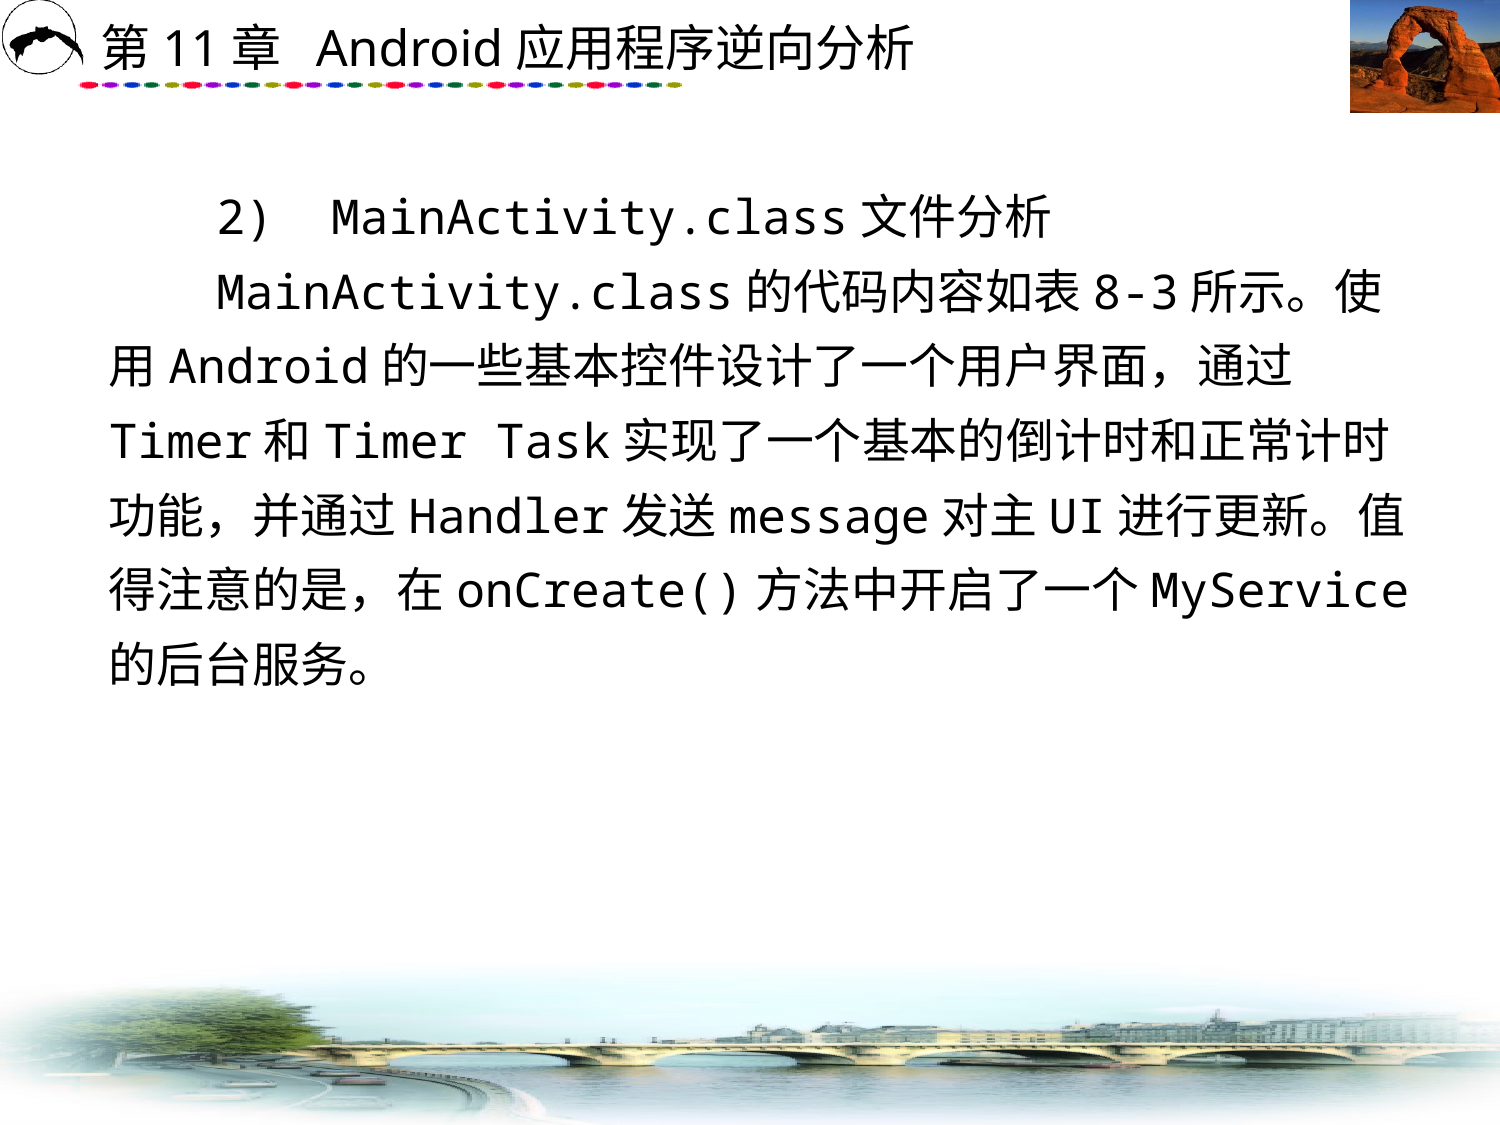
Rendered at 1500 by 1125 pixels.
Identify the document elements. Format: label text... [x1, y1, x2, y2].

picture [74, 78, 691, 91]
picture [0, 0, 100, 75]
title 2) MainActivity.class文件分析 MainActivity.class的代码内容如表8-3所示。使用Android的一些基本控件设计了一个用户界面，通过Timer和Timer Task实现了一个基本的倒计时和正常计时功能，并通过Handler发送message对主UI进行更新。值得注意的是，在onCreate()方法中开启了一个MyService的后台服务。 [93, 87, 1426, 1013]
picture [0, 962, 1500, 1125]
picture [1350, 0, 1500, 113]
